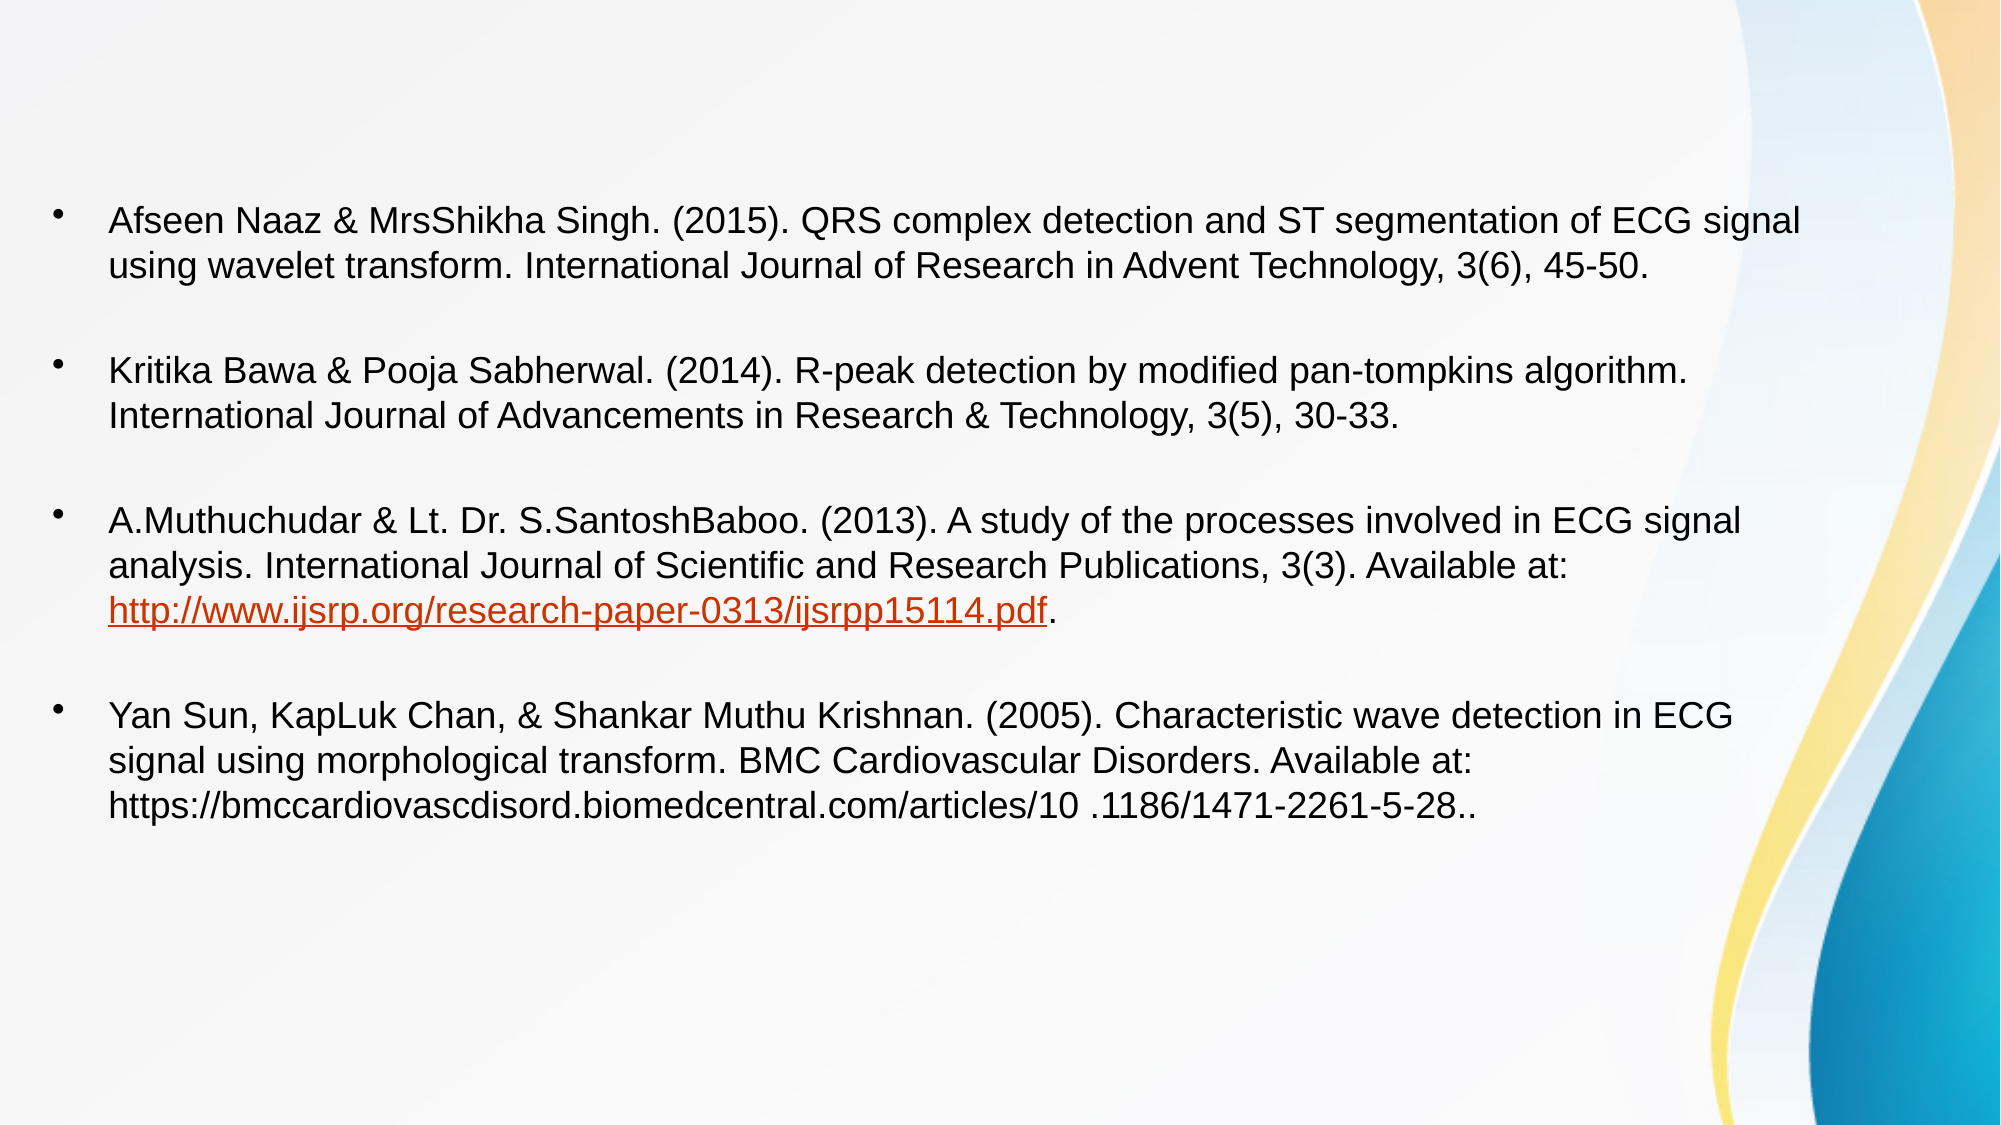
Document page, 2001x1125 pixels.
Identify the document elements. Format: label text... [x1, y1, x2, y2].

list Afseen Naaz & MrsShikha Singh. (2015). QRS complex detection and ST segmentation of ECG signal using wavelet transform. International Journal of Research in Advent Technology, 3(6), 45-50. Kritika Bawa & Pooja Sabherwal. (2014). R-peak detection by modified pan-tompkins algorithm. International Journal of Advancements in Research & Technology, 3(5), 30-33. A.Muthuchudar & Lt. Dr. S.SantoshBaboo. (2013). A study of the processes involved in ECG signal analysis. International Journal of Scientific and Research Publications, 3(3). Available at: http://www.ijsrp.org/research-paper-0313/ijsrpp15114.pdf. Yan Sun, KapLuk Chan, & Shankar Muthu Krishnan. (2005). Characteristic wave detection in ECG signal using morphological transform. BMC Cardiovascular Disorders. Available at: https://bmccardiovascdisord.biomedcentral.com/articles/10 .1186/1471-2261-5-28.. [37, 188, 1838, 1002]
picture [0, 0, 2001, 1125]
